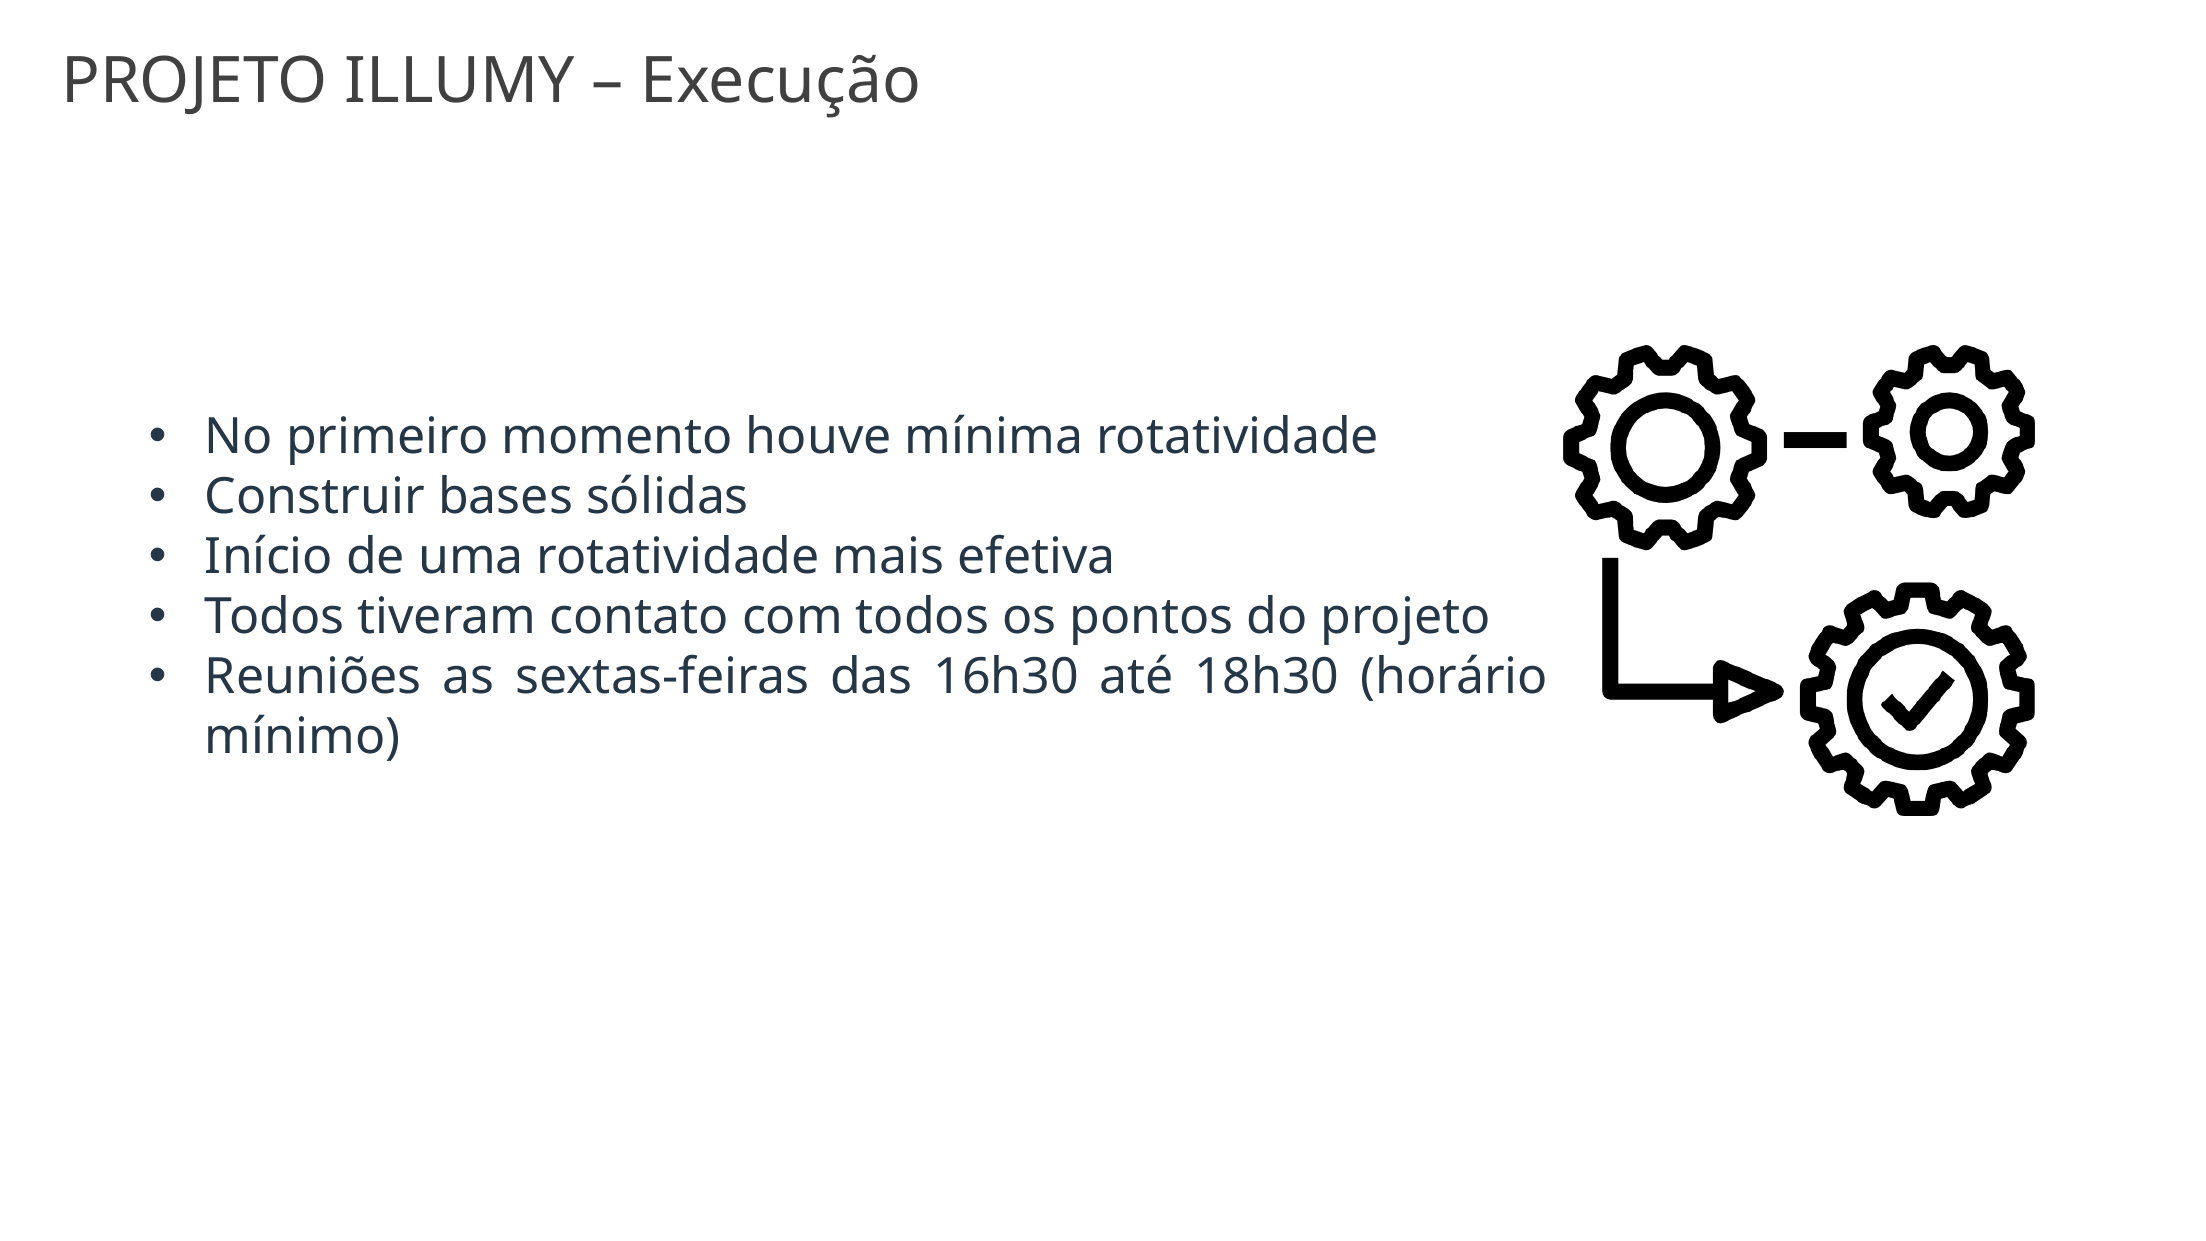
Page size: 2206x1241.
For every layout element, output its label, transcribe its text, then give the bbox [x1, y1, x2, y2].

text_box PROJETO ILLUMY – Execução [46, 30, 1824, 236]
picture [1562, 344, 2035, 817]
text_box No primeiro momento houve mínima rotatividade Construir bases sólidas Início de uma rotatividade mais efetiva Todos tiveram contato com todos os pontos do projeto Reuniões as sextas-feiras das 16h30 até 18h30 (horário mínimo) [133, 336, 1564, 772]
